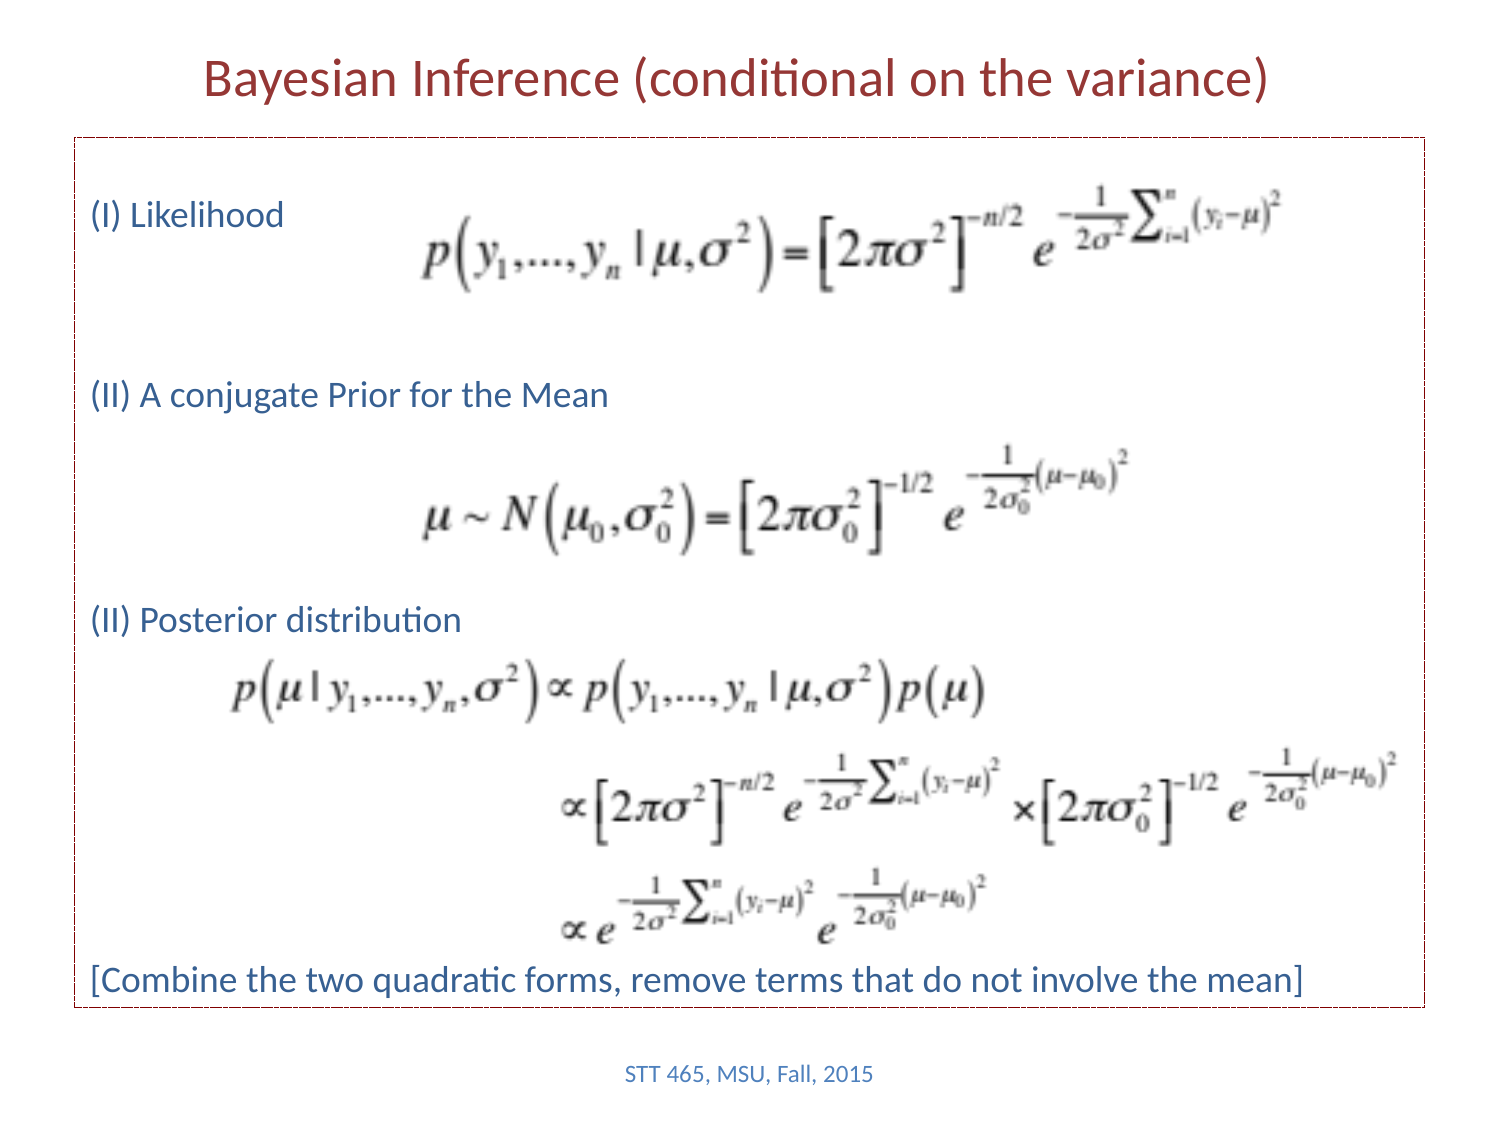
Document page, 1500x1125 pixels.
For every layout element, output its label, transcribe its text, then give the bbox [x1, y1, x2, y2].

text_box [224, 649, 1405, 951]
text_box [414, 174, 1287, 301]
text_box (I) Likelihood (II) A conjugate Prior for the Mean (II) Posterior distribution [Combine the two quadratic forms, remove terms that do not involve the mean] [74, 137, 1425, 1008]
footer STT 465, MSU, Fall, 2015 [512, 1042, 988, 1103]
title Bayesian Inference (conditional on the variance) [99, 12, 1375, 137]
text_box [417, 434, 1138, 563]
